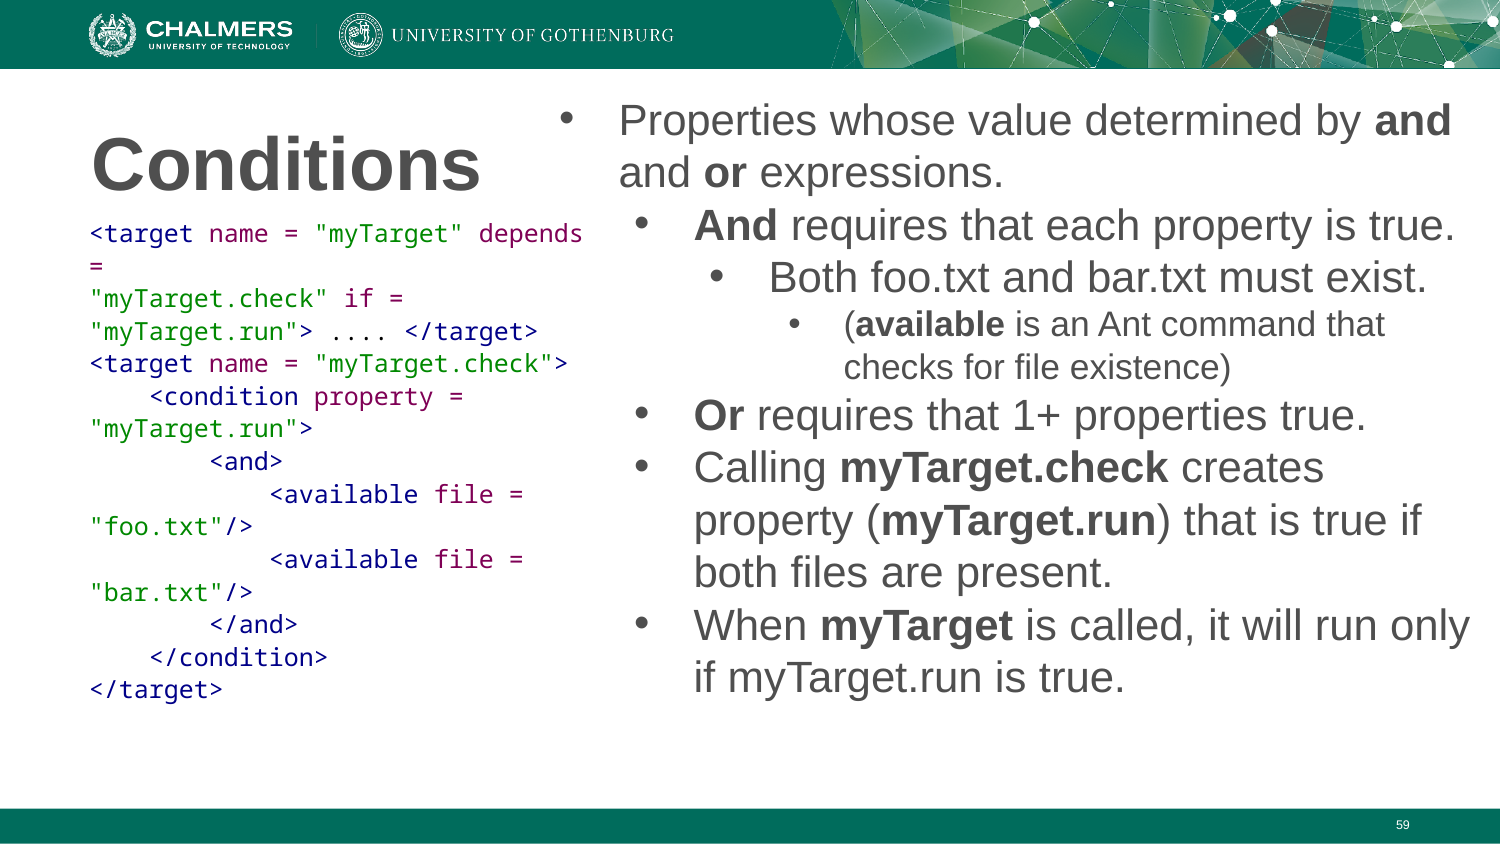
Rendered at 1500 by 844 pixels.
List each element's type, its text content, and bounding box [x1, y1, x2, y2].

list Properties whose value determined by and and or expressions. And requires that each property is true. Both foo.txt and bar.txt must exist. (available is an Ant command that checks for file existence) Or requires that 1+ properties true. Calling myTarget.check creates property (myTarget.run) that is true if both files are present. When myTarget is called, it will run only if myTarget.run is true. [528, 83, 1492, 790]
slide_number ‹#› [1074, 809, 1425, 844]
title Conditions [76, 100, 528, 199]
picture [64, 0, 696, 85]
text_box <target name = "myTarget" depends = "myTarget.check" if = "myTarget.run"> .... </target> <target name = "myTarget.check"> <condition property = "myTarget.run"> <and> <available file = "foo.txt"/> <available file = "bar.txt"/> </and> </condition> </target> [65, 199, 611, 479]
picture [759, 0, 1500, 68]
